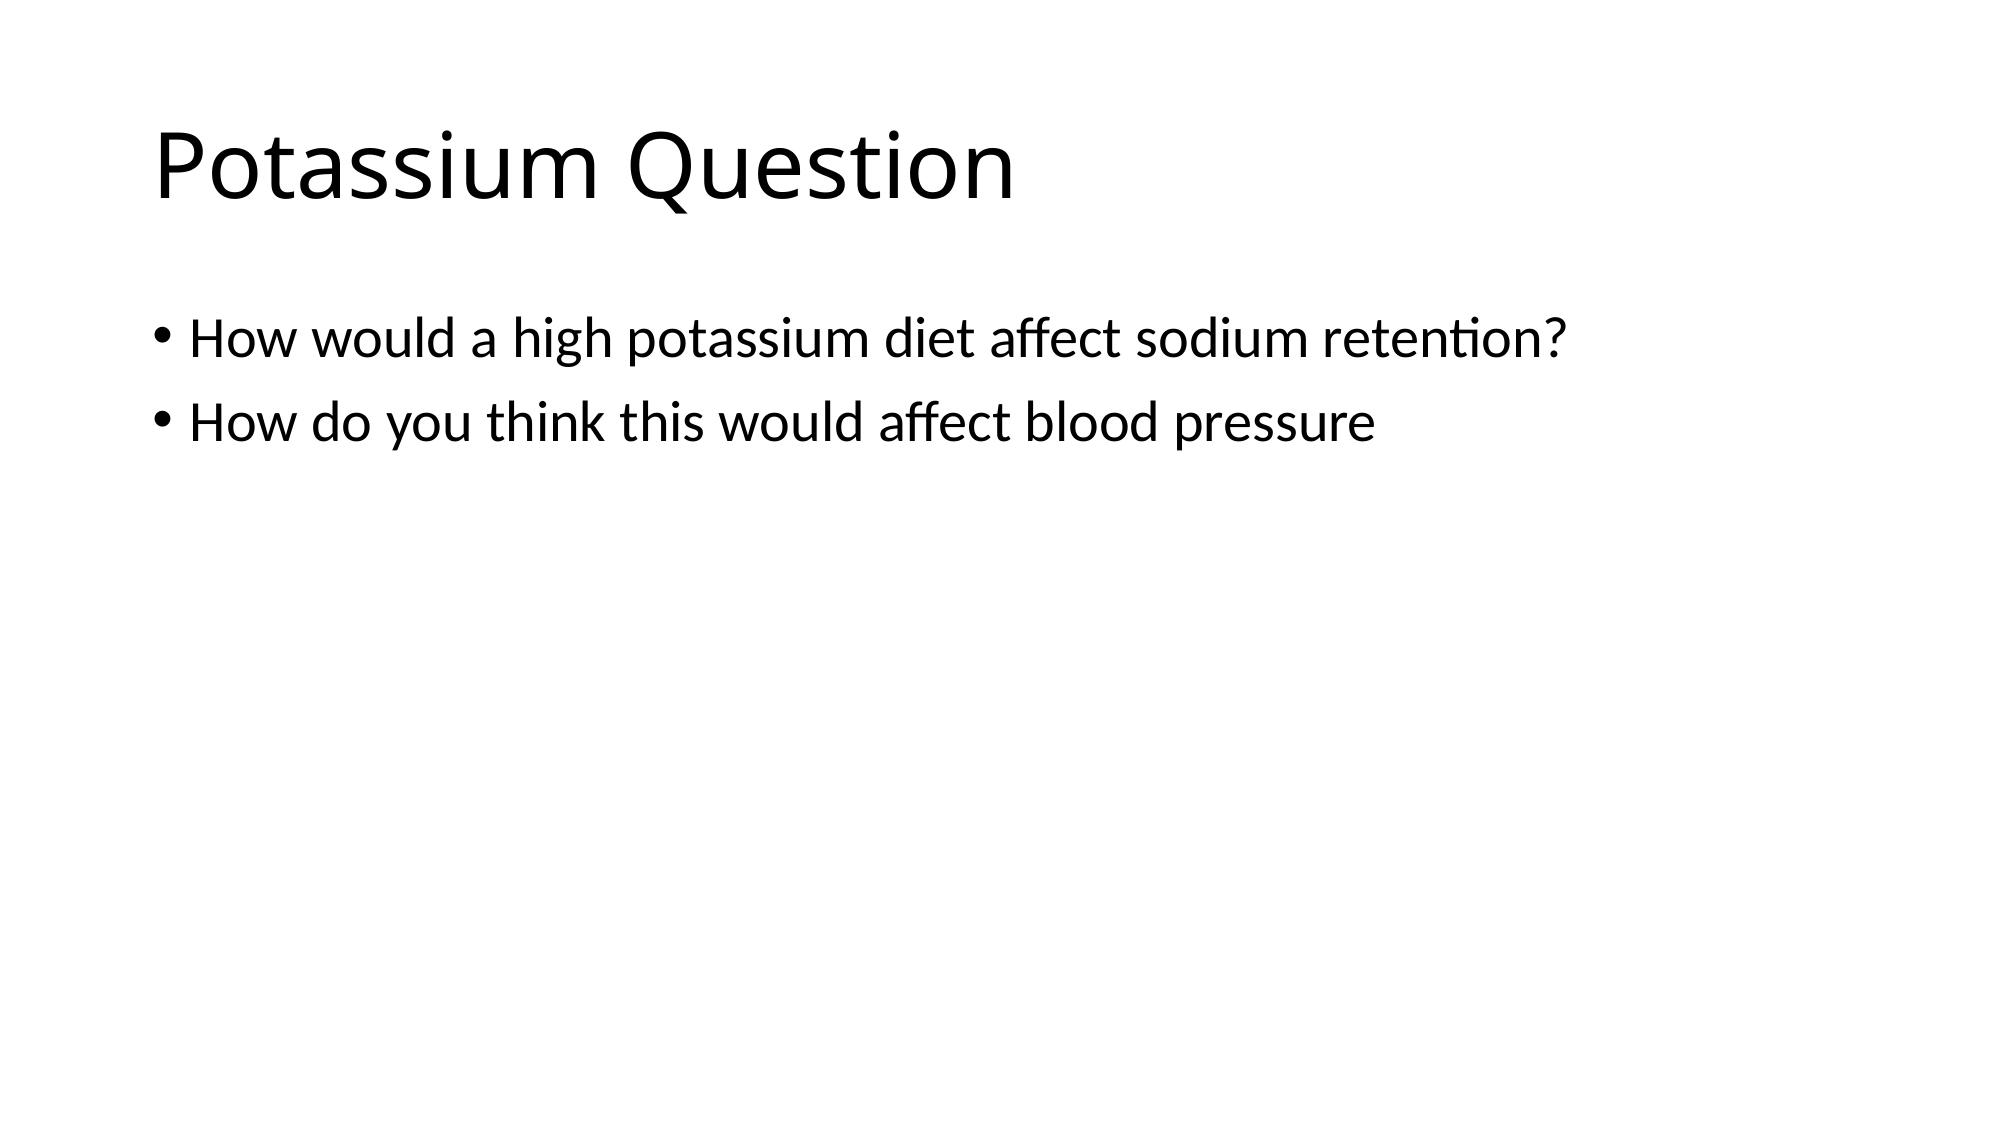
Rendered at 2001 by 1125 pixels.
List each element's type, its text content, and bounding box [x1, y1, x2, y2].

list How would a high potassium diet affect sodium retention? How do you think this would affect blood pressure [137, 299, 1863, 1014]
title Potassium Question [137, 59, 1863, 278]
